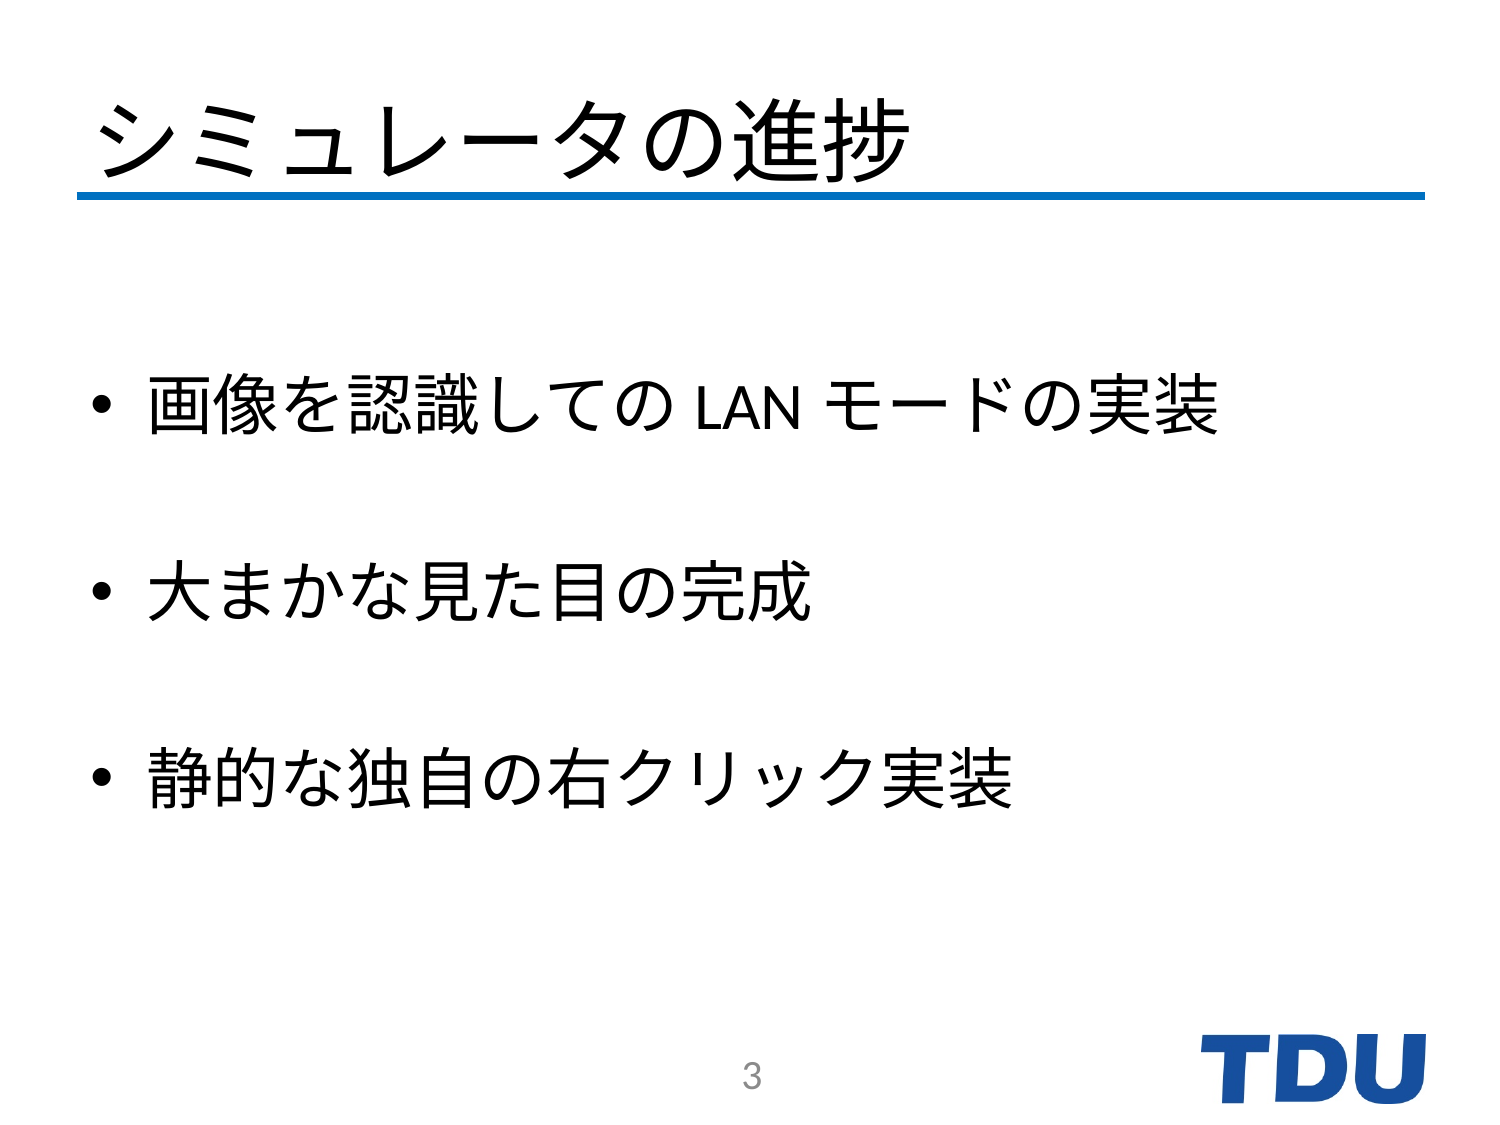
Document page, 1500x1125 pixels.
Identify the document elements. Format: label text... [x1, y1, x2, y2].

list 画像を認識してのLANモードの実装 大まかな見た目の完成 静的な独自の右クリック実装 [75, 262, 1425, 1005]
slide_number 3 [577, 1042, 928, 1103]
picture [1201, 1034, 1426, 1104]
title シミュレータの進捗 [75, 45, 1425, 233]
